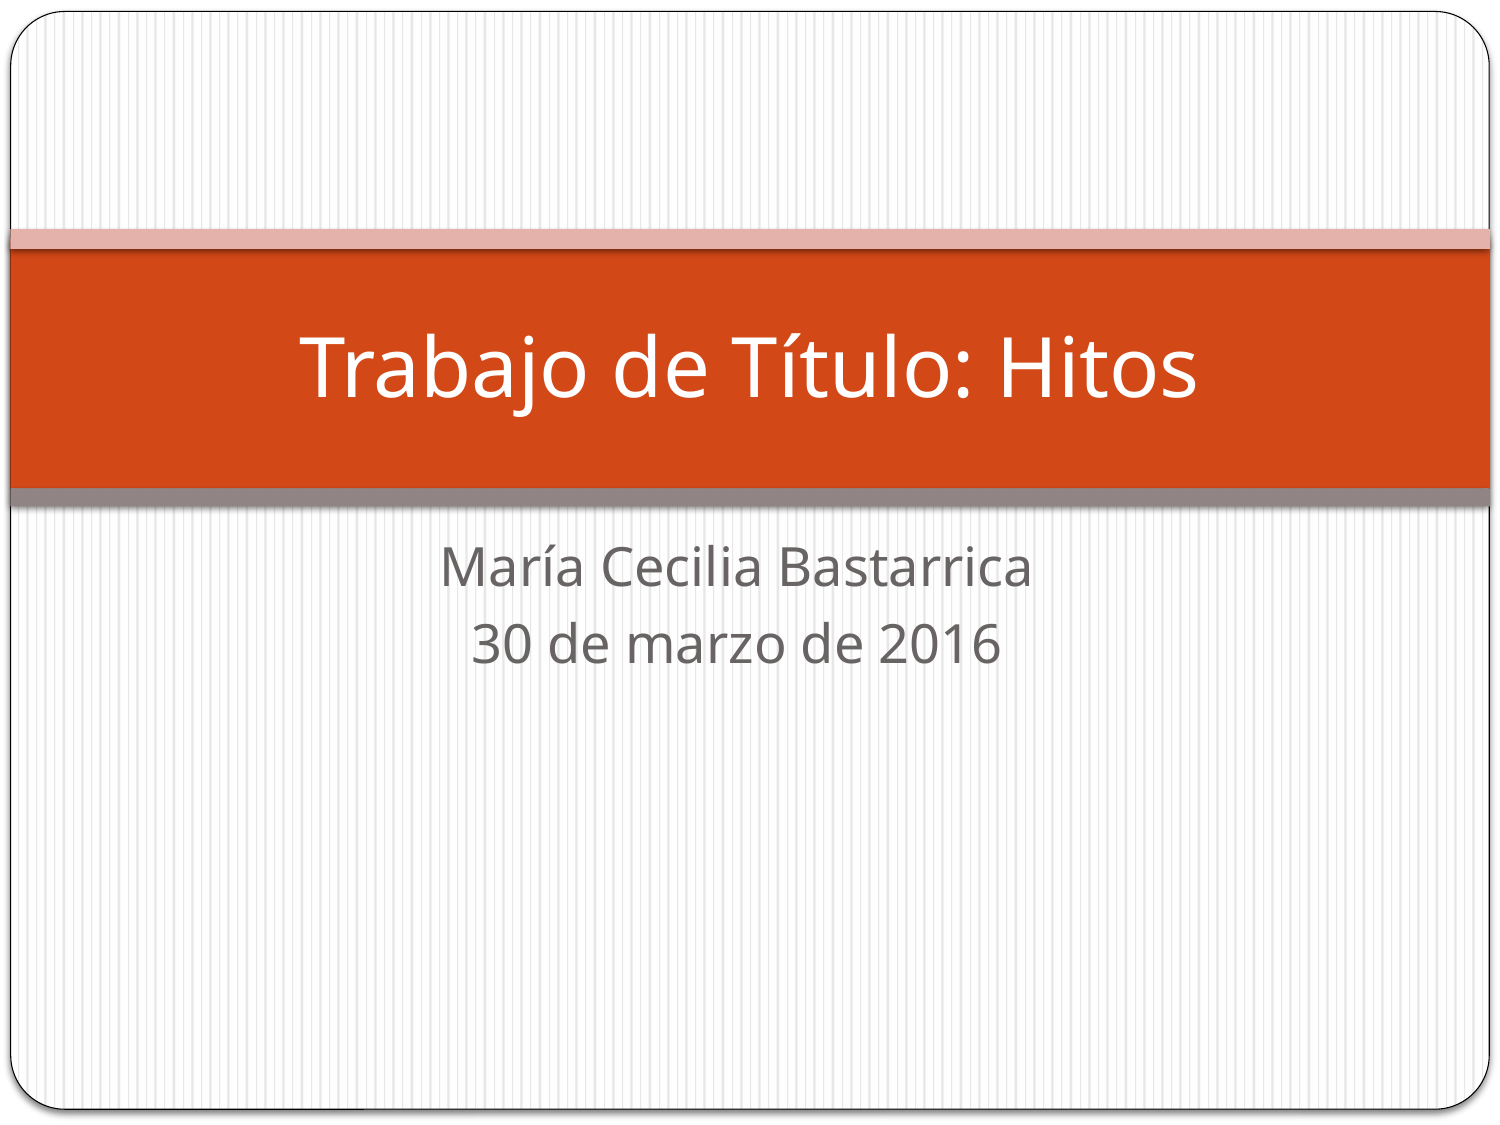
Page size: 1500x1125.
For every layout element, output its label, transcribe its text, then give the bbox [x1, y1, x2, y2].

subtitle María Cecilia Bastarrica 30 de marzo de 2016 [212, 525, 1263, 788]
title Trabajo de Título: Hitos [75, 247, 1425, 489]
